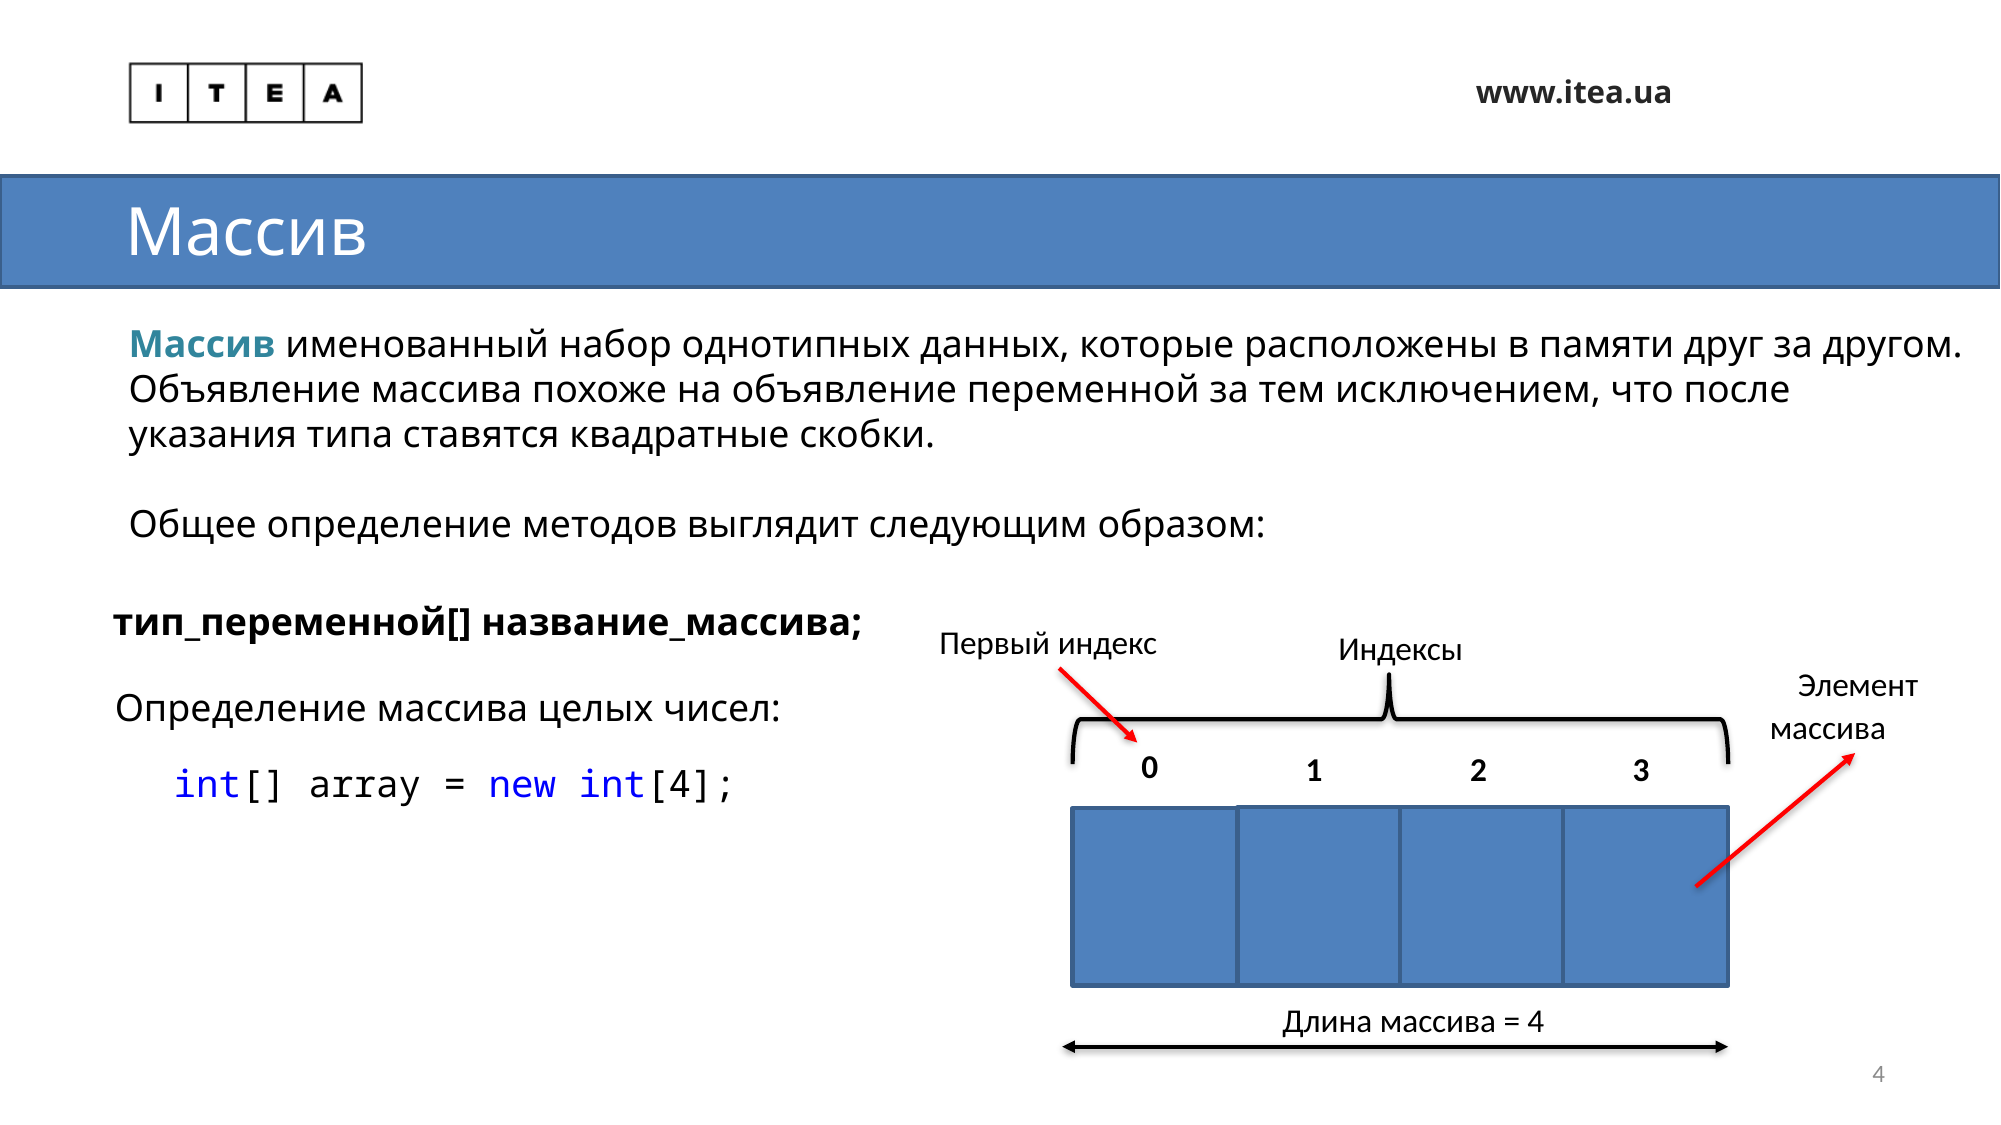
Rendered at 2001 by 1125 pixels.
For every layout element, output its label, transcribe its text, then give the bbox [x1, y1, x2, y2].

text_box Массив именованный набор однотипных данных, которые расположены в памяти друг за другом. Объявление массива похоже на объявление переменной за тем исключением, что после указания типа ставятся квадратные скобки. Общее определение методов выглядит следующим образом: [114, 312, 1981, 553]
text_box Определение массива целых чисел: [100, 676, 797, 737]
slide_number 4 [1433, 1055, 1900, 1103]
text_box www.itea.ua [1422, 66, 1727, 115]
picture [101, 49, 389, 133]
text_box [0, 174, 2000, 289]
text_box Массив [110, 181, 384, 357]
text_box int[] array = new int[4]; [158, 752, 751, 813]
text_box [924, 610, 1993, 1047]
text_box тип_переменной[] название_массива; [98, 586, 878, 651]
